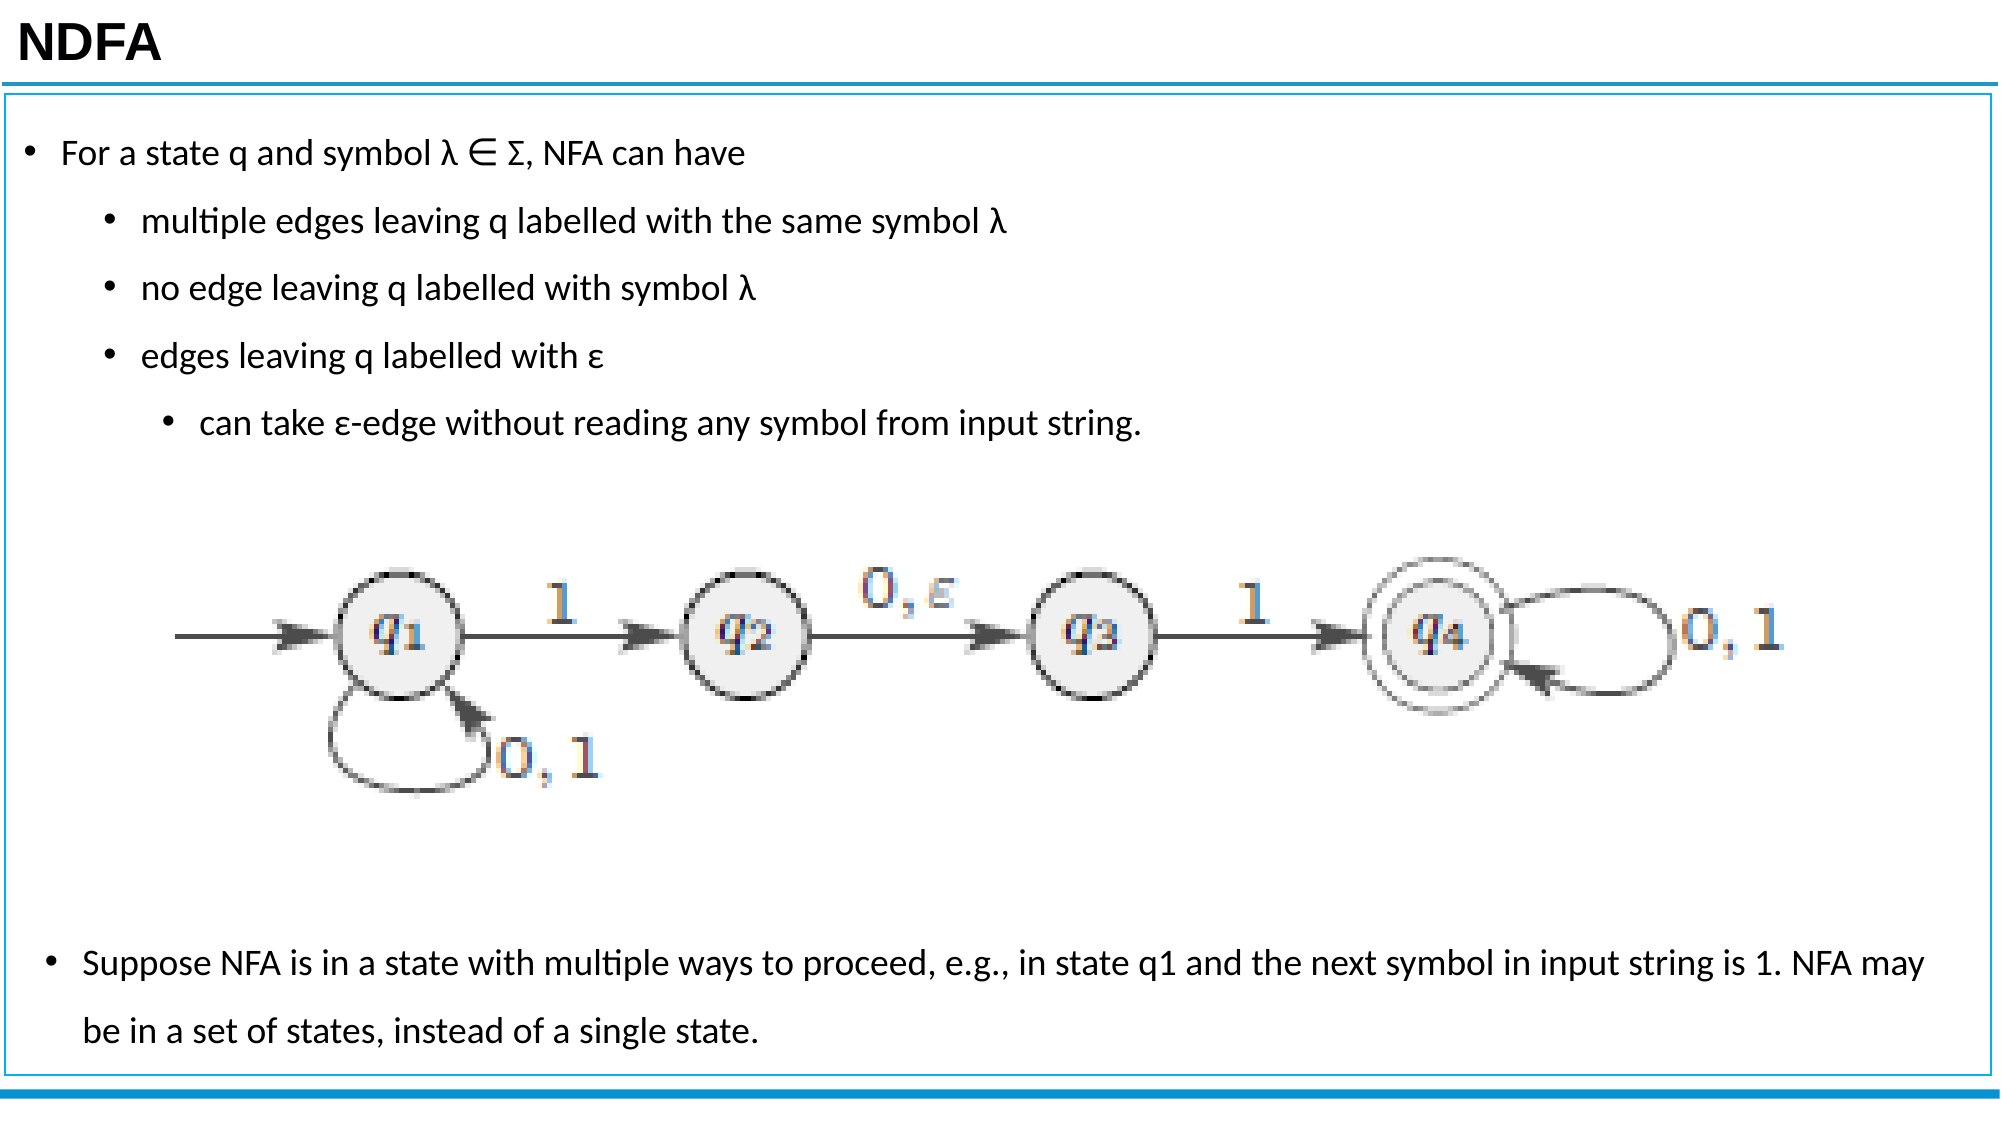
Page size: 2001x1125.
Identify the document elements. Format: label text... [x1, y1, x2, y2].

text_box NDFA [14, 7, 1198, 72]
picture [84, 500, 1902, 902]
text_box [0, 1089, 2000, 1099]
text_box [4, 78, 1991, 1076]
